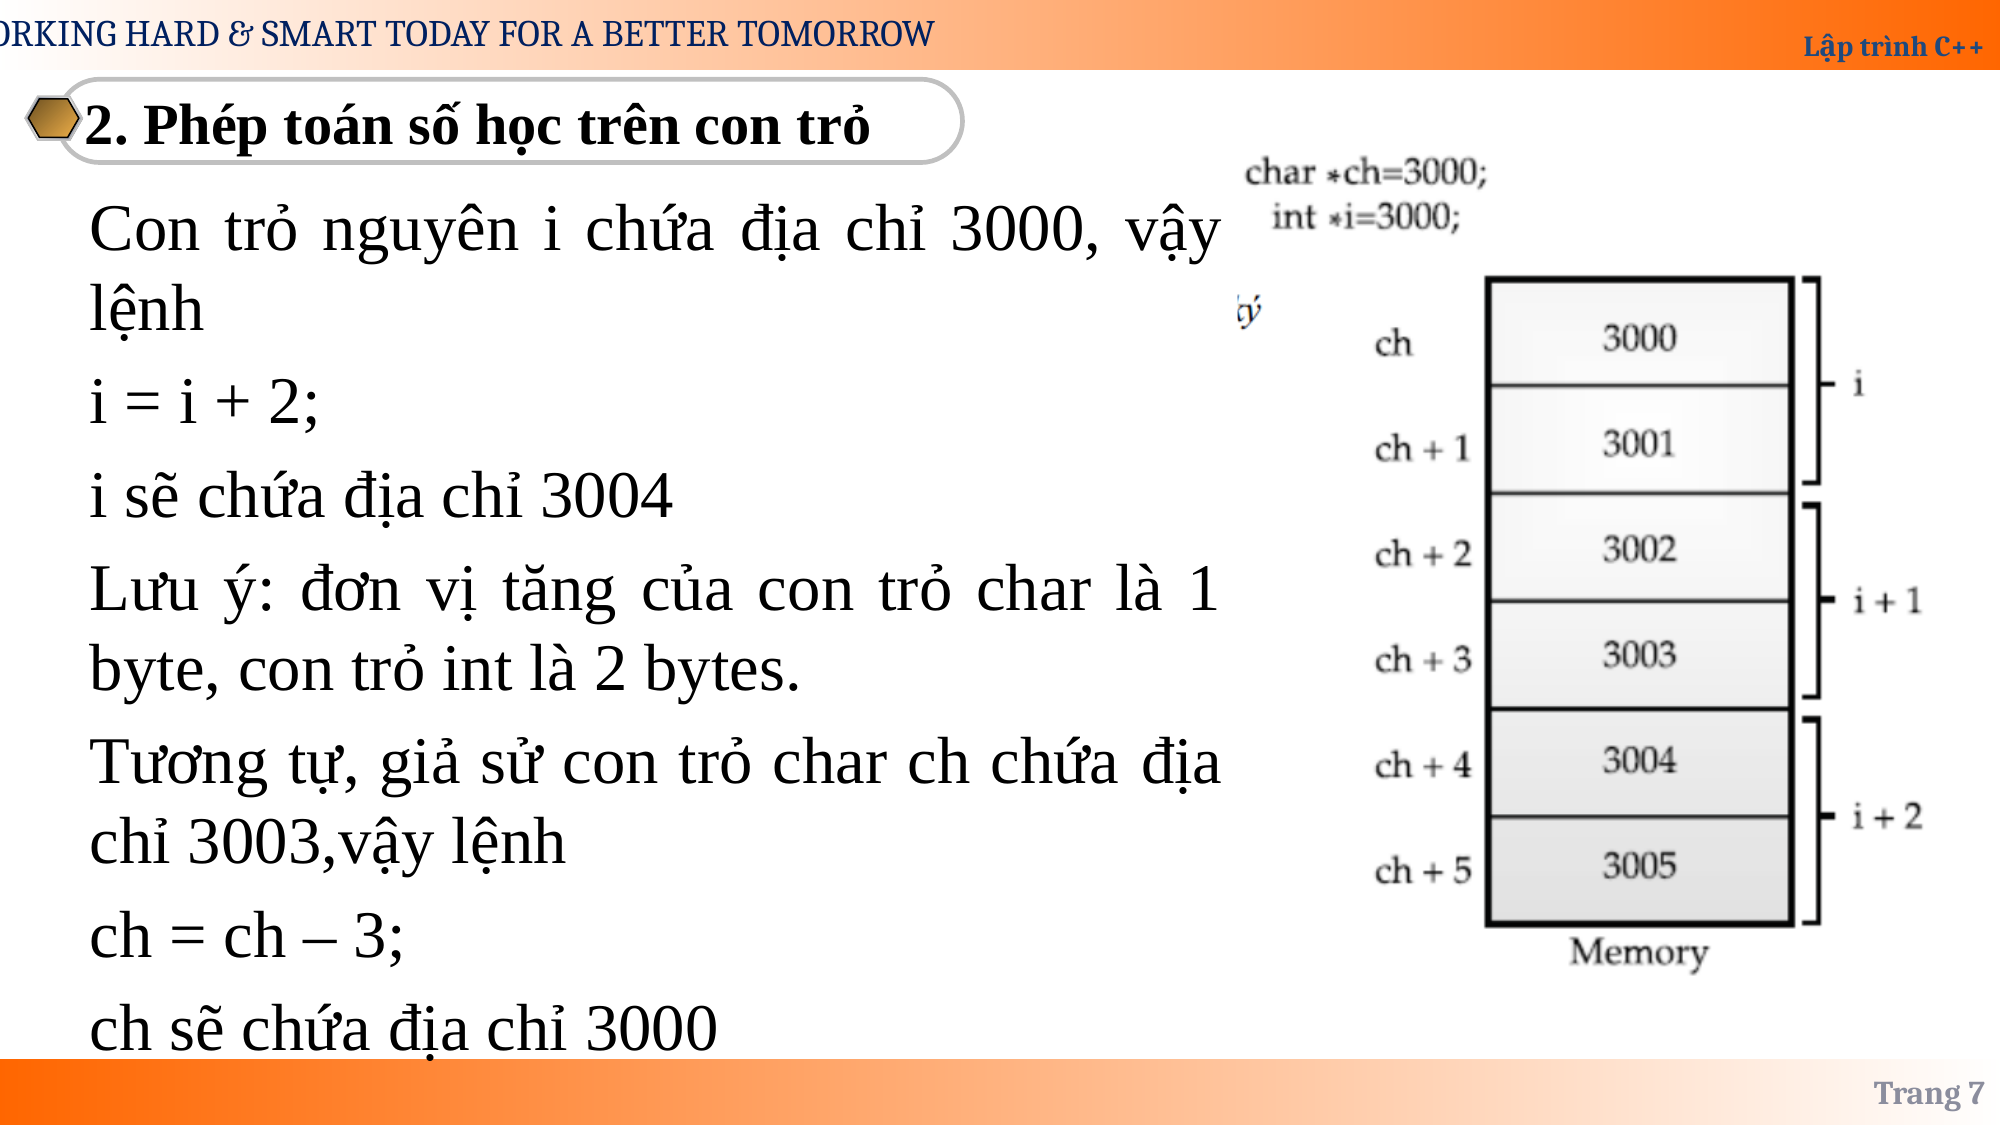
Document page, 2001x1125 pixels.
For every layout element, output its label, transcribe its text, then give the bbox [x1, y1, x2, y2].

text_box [24, 78, 963, 163]
picture [1237, 146, 1926, 979]
slide_number Trang 7 [1533, 1060, 2000, 1121]
slide_number Trang 2 [1609, 0, 1613, 70]
text_box Con trỏ nguyên i chứa địa chỉ 3000, vậy lệnh i = i + 2; i sẽ chứa địa chỉ 3004 Lưu ý: đơn vị tăng của con trỏ char là 1 byte, con trỏ int là 2 bytes. Tương tự, giả sử con trỏ char ch chứa địa chỉ 3003,vậy lệnh ch = ch – 3; ch sẽ chứa địa chỉ 3000 [75, 176, 1238, 1038]
